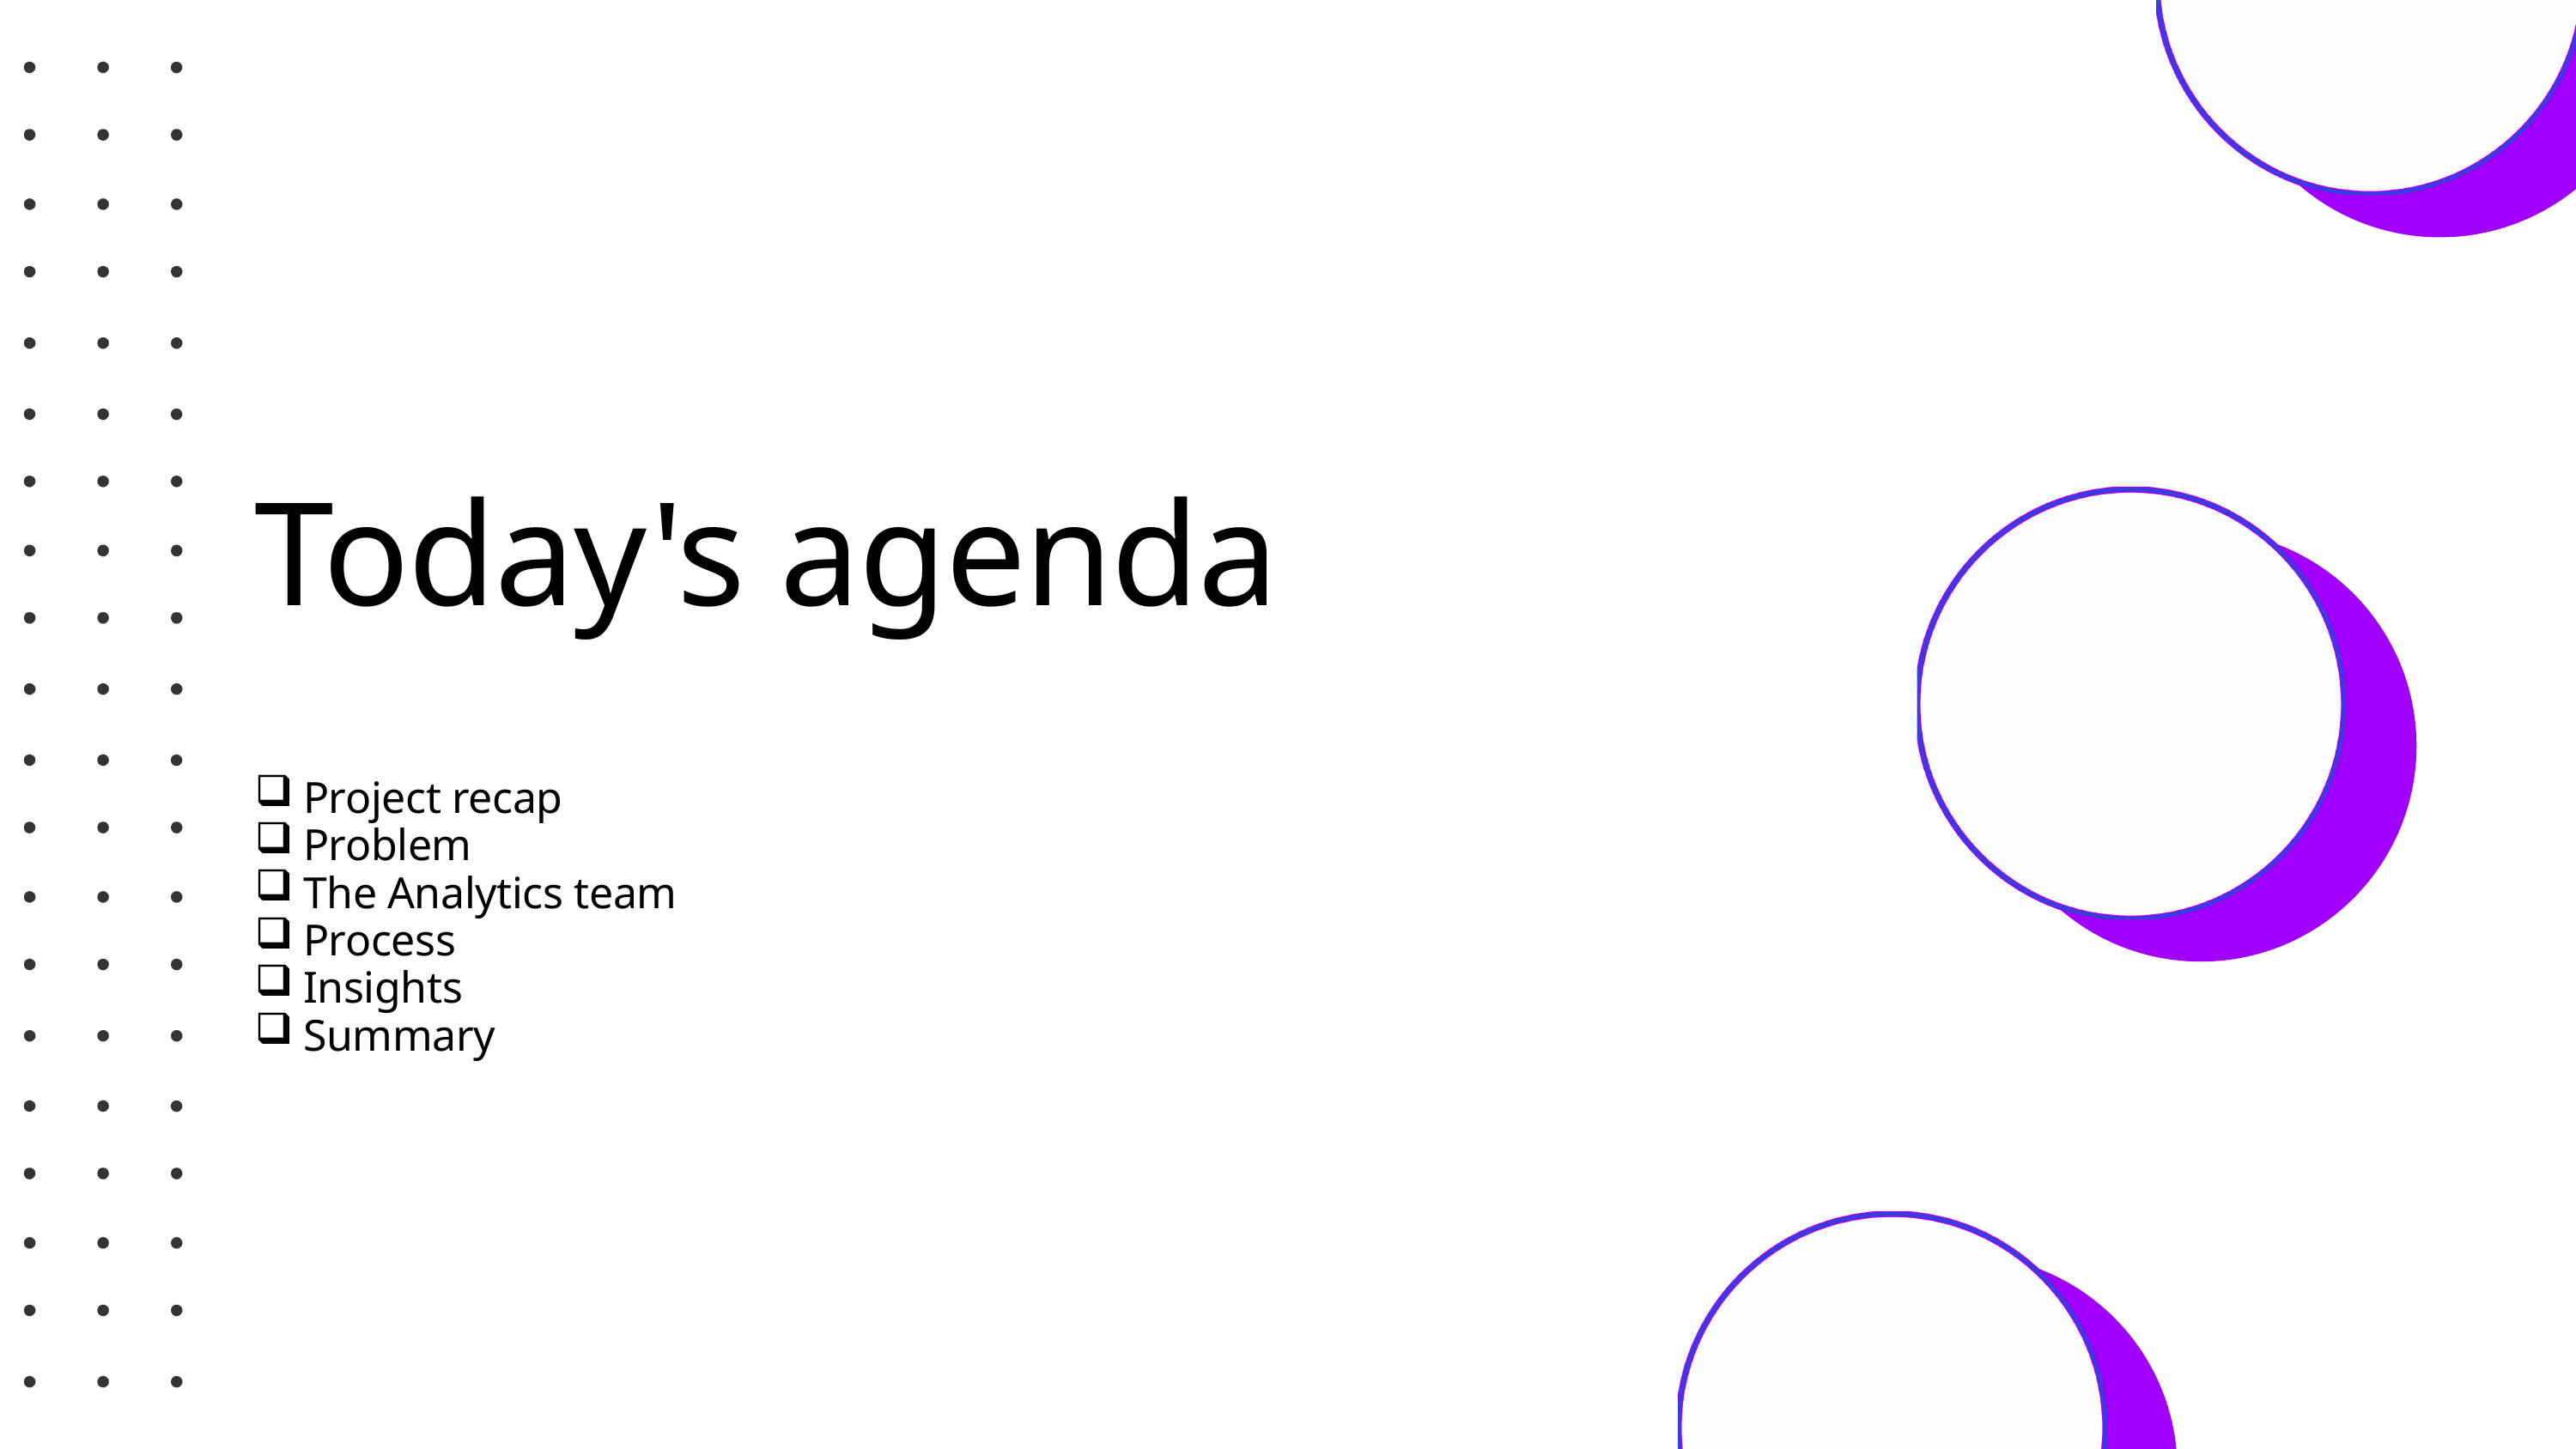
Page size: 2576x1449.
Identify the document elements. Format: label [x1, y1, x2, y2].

text_box [2155, 0, 2576, 238]
text_box [1917, 487, 2417, 962]
text_box [0, 57, 187, 1392]
text_box [254, 462, 1634, 1070]
text_box [1677, 1210, 2178, 1449]
